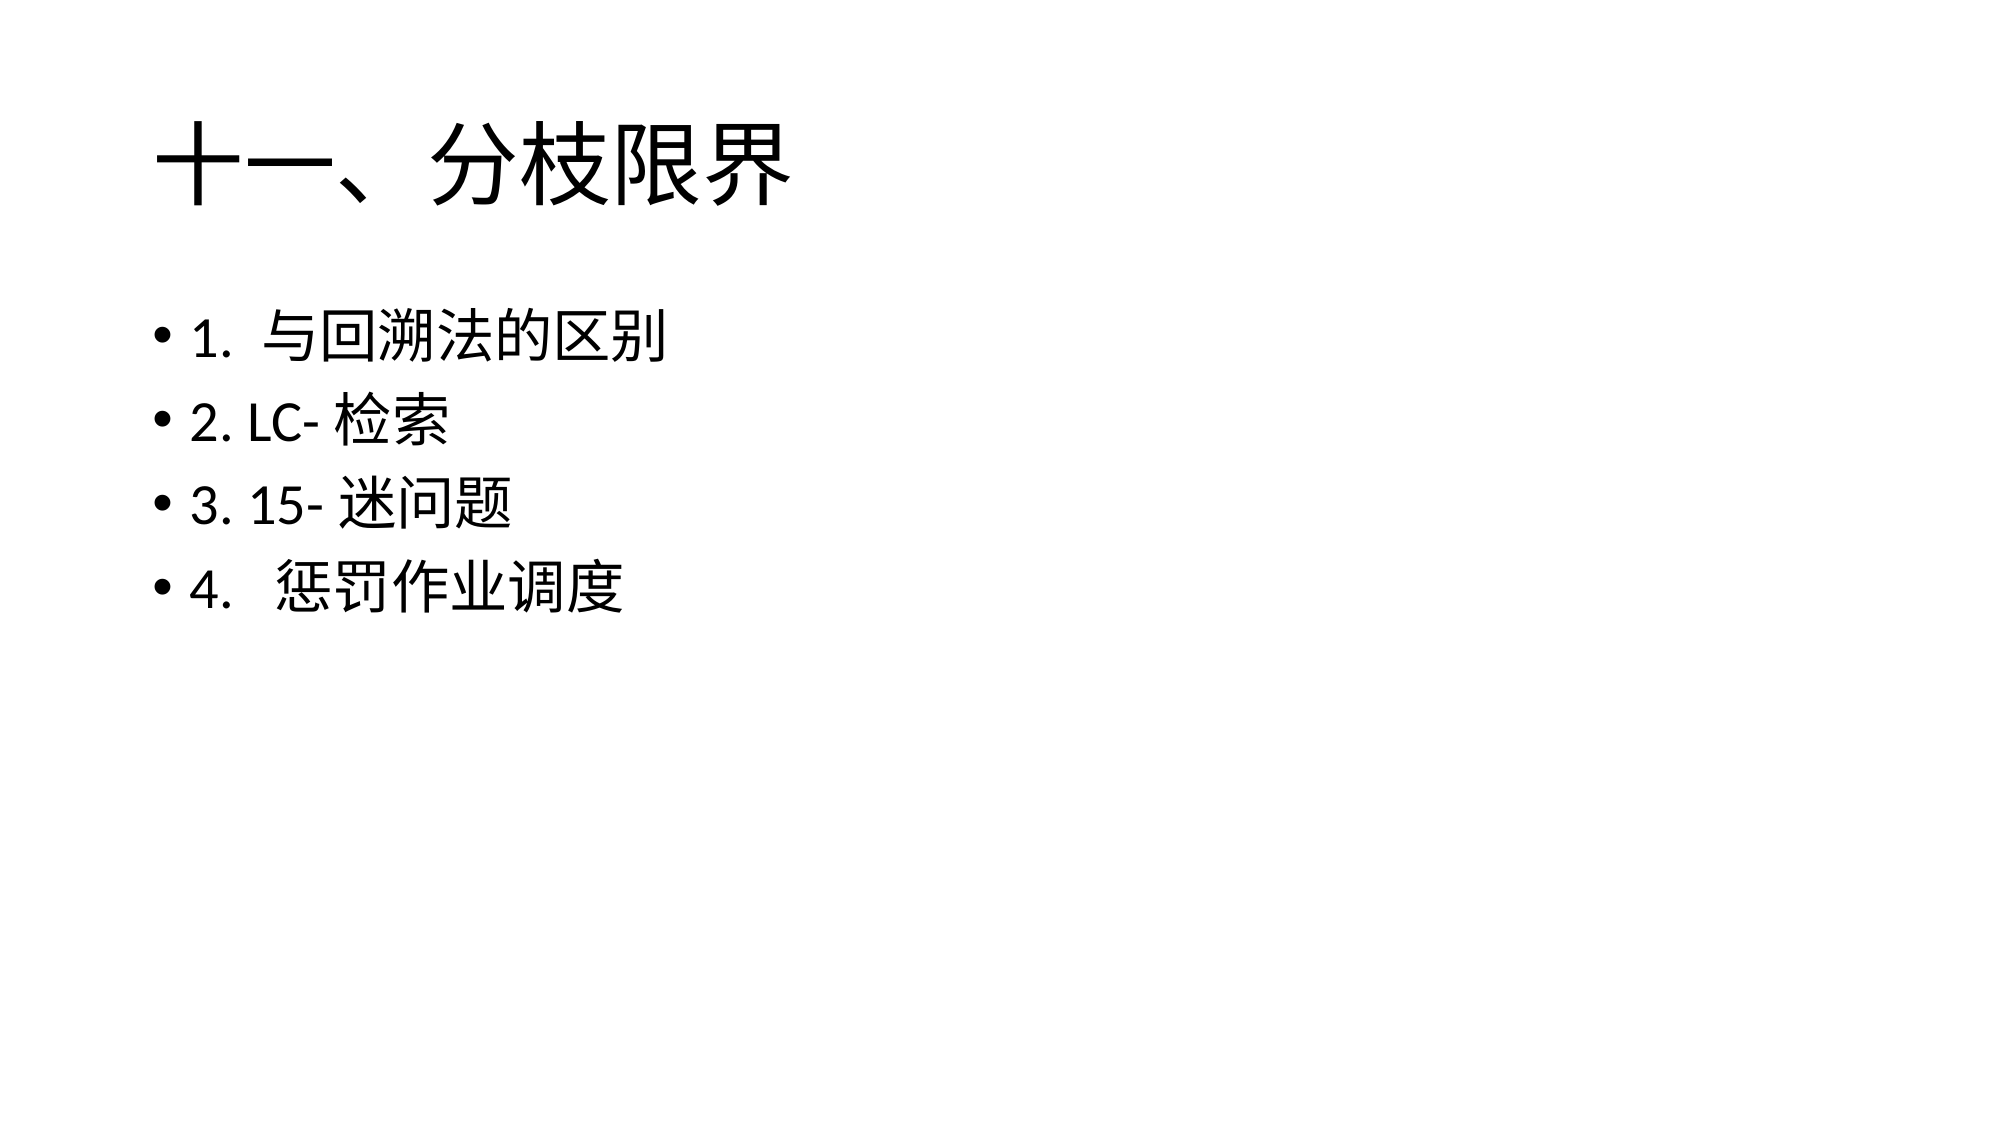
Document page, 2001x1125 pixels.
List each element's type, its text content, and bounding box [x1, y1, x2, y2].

list 1. 与回溯法的区别 2. LC-检索 3. 15-迷问题 4. 惩罚作业调度 [137, 299, 1863, 1014]
title 十一、分枝限界 [137, 59, 1863, 278]
